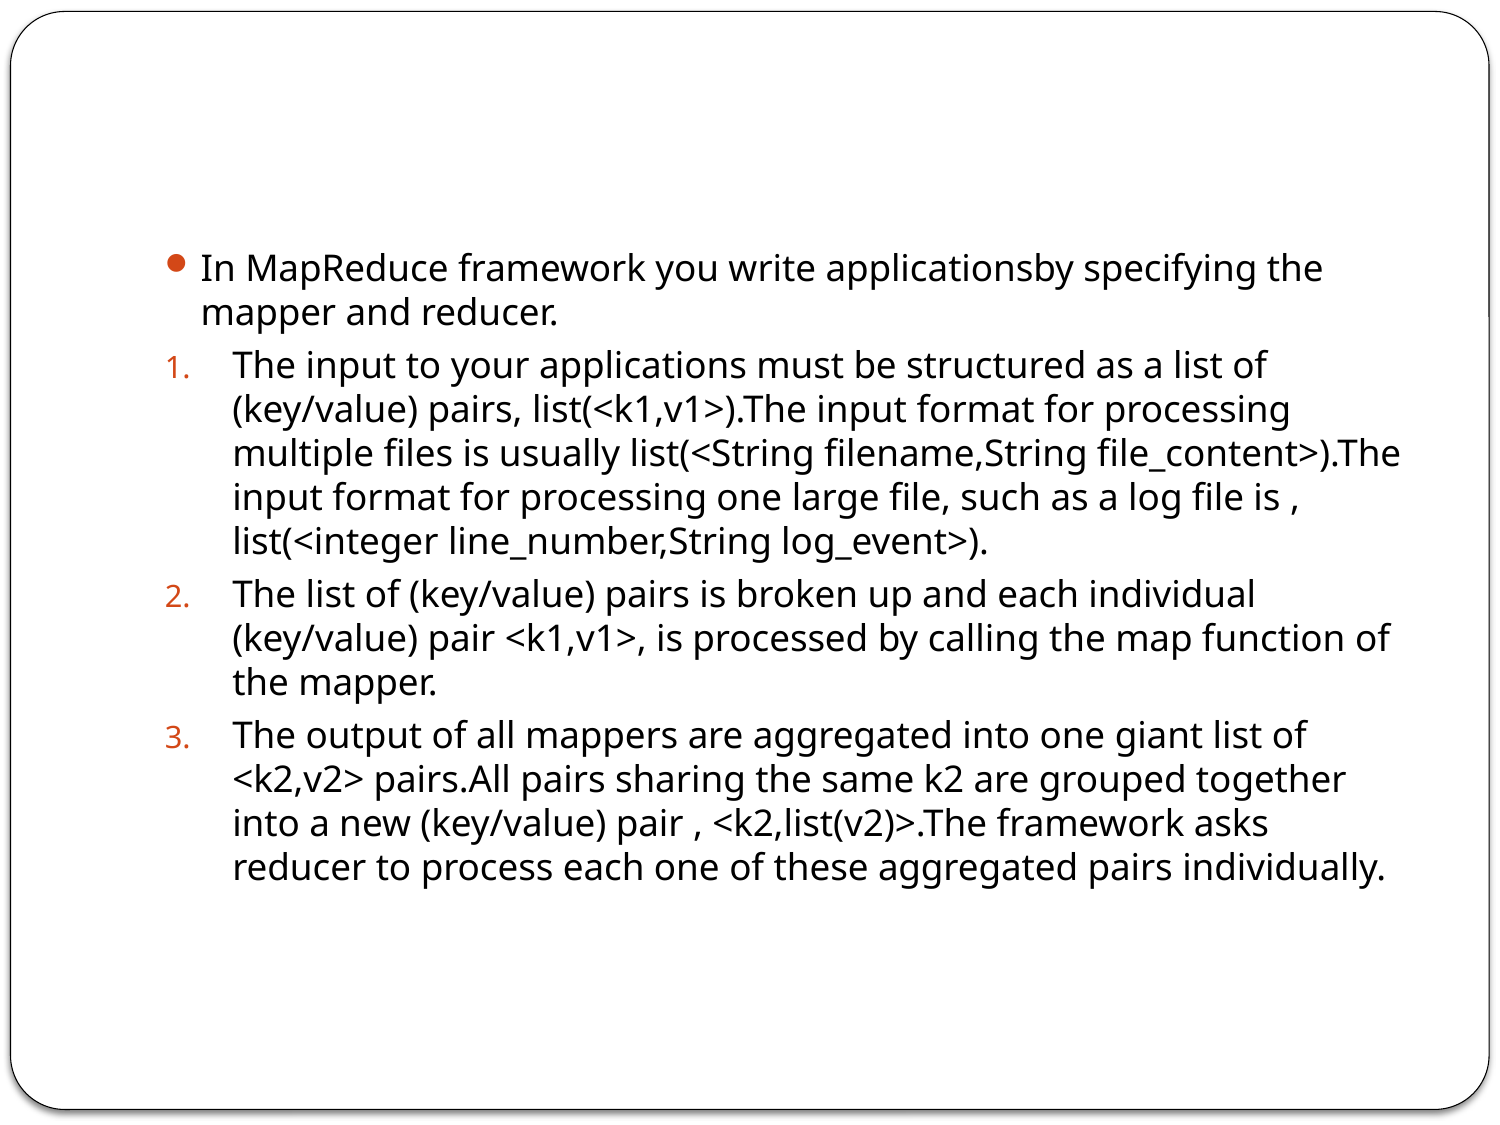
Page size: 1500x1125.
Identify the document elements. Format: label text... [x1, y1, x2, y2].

list In MapReduce framework you write applicationsby specifying the mapper and reducer. The input to your applications must be structured as a list of (key/value) pairs, list(<k1,v1>).The input format for processing multiple files is usually list(<String filename,String file_content>).The input format for processing one large file, such as a log file is , list(<integer line_number,String log_event>). The list of (key/value) pairs is broken up and each individual (key/value) pair <k1,v1>, is processed by calling the map function of the mapper. The output of all mappers are aggregated into one giant list of <k2,v2> pairs.All pairs sharing the same k2 are grouped together into a new (key/value) pair , <k2,list(v2)>.The framework asks reducer to process each one of these aggregated pairs individually. [150, 237, 1425, 988]
